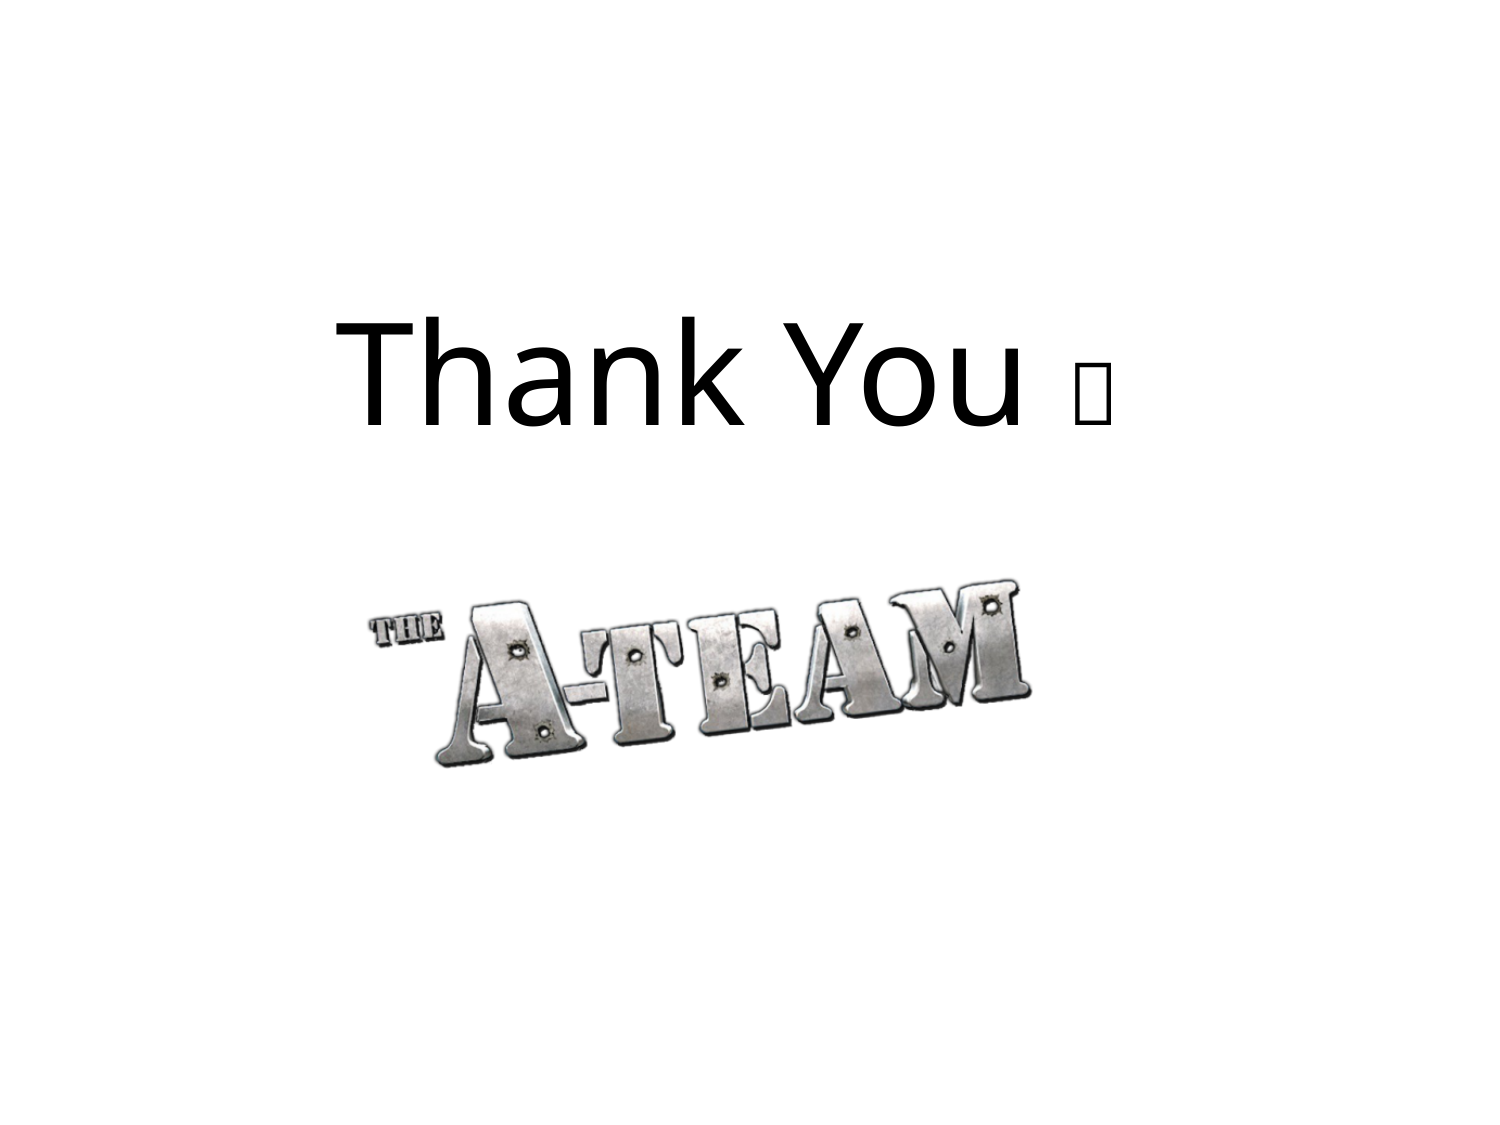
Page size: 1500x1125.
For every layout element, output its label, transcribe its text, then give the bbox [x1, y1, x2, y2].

picture [362, 537, 1038, 800]
title Thank You  [62, 275, 1413, 463]
